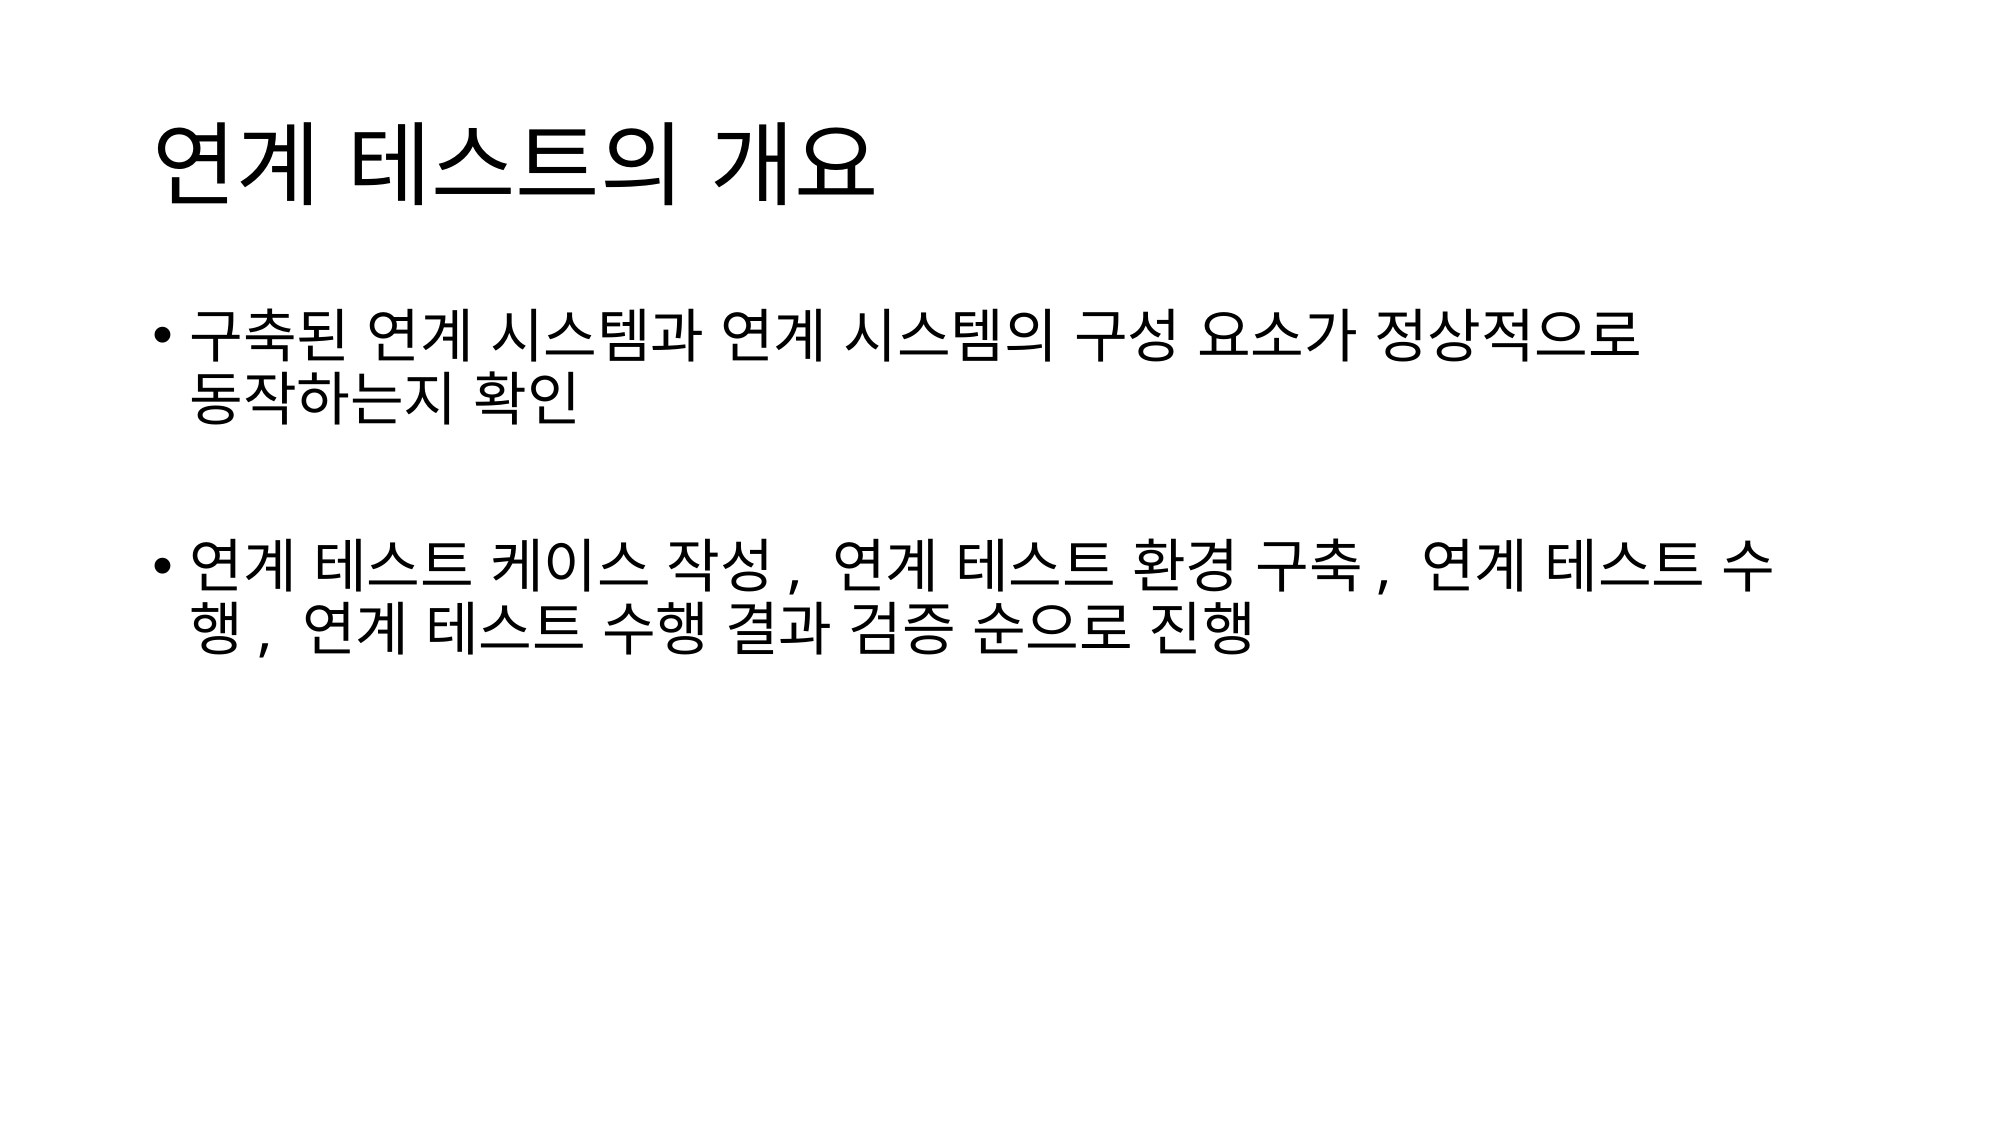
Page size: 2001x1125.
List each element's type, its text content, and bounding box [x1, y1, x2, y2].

list 구축된 연계 시스템과 연계 시스템의 구성 요소가 정상적으로 동작하는지 확인 연계 테스트 케이스 작성, 연계 테스트 환경 구축, 연계 테스트 수행, 연계 테스트 수행 결과 검증 순으로 진행 [137, 299, 1863, 1014]
title 연계 테스트의 개요 [137, 59, 1863, 278]
